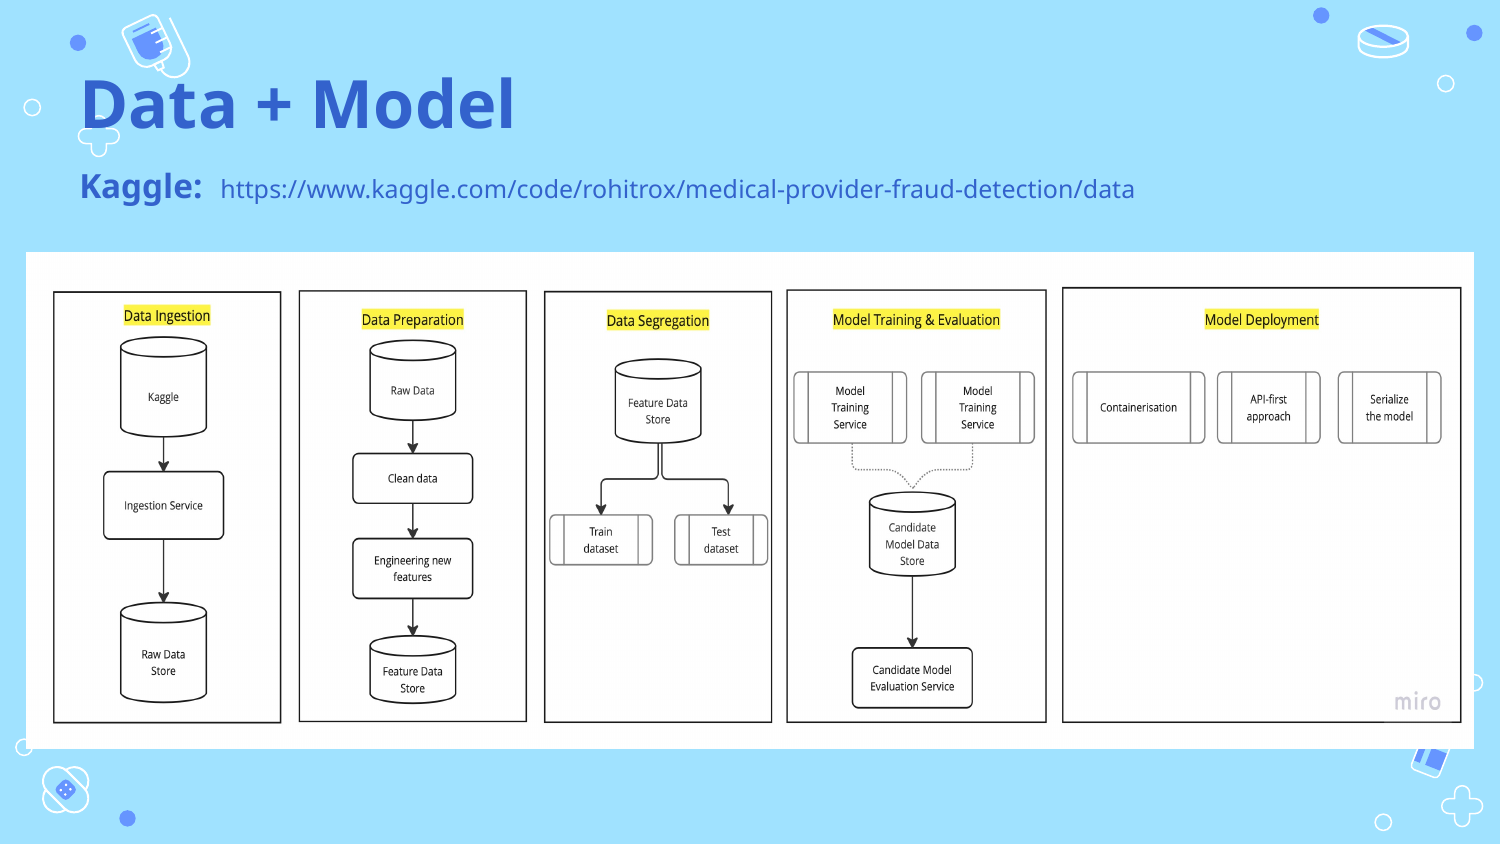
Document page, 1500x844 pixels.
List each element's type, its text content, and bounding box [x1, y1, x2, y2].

picture [25, 251, 1475, 749]
title Data + Model [64, 28, 675, 118]
text_box Kaggle: https://www.kaggle.com/code/rohitrox/medical-provider-fraud-detection/data [64, 118, 1436, 221]
